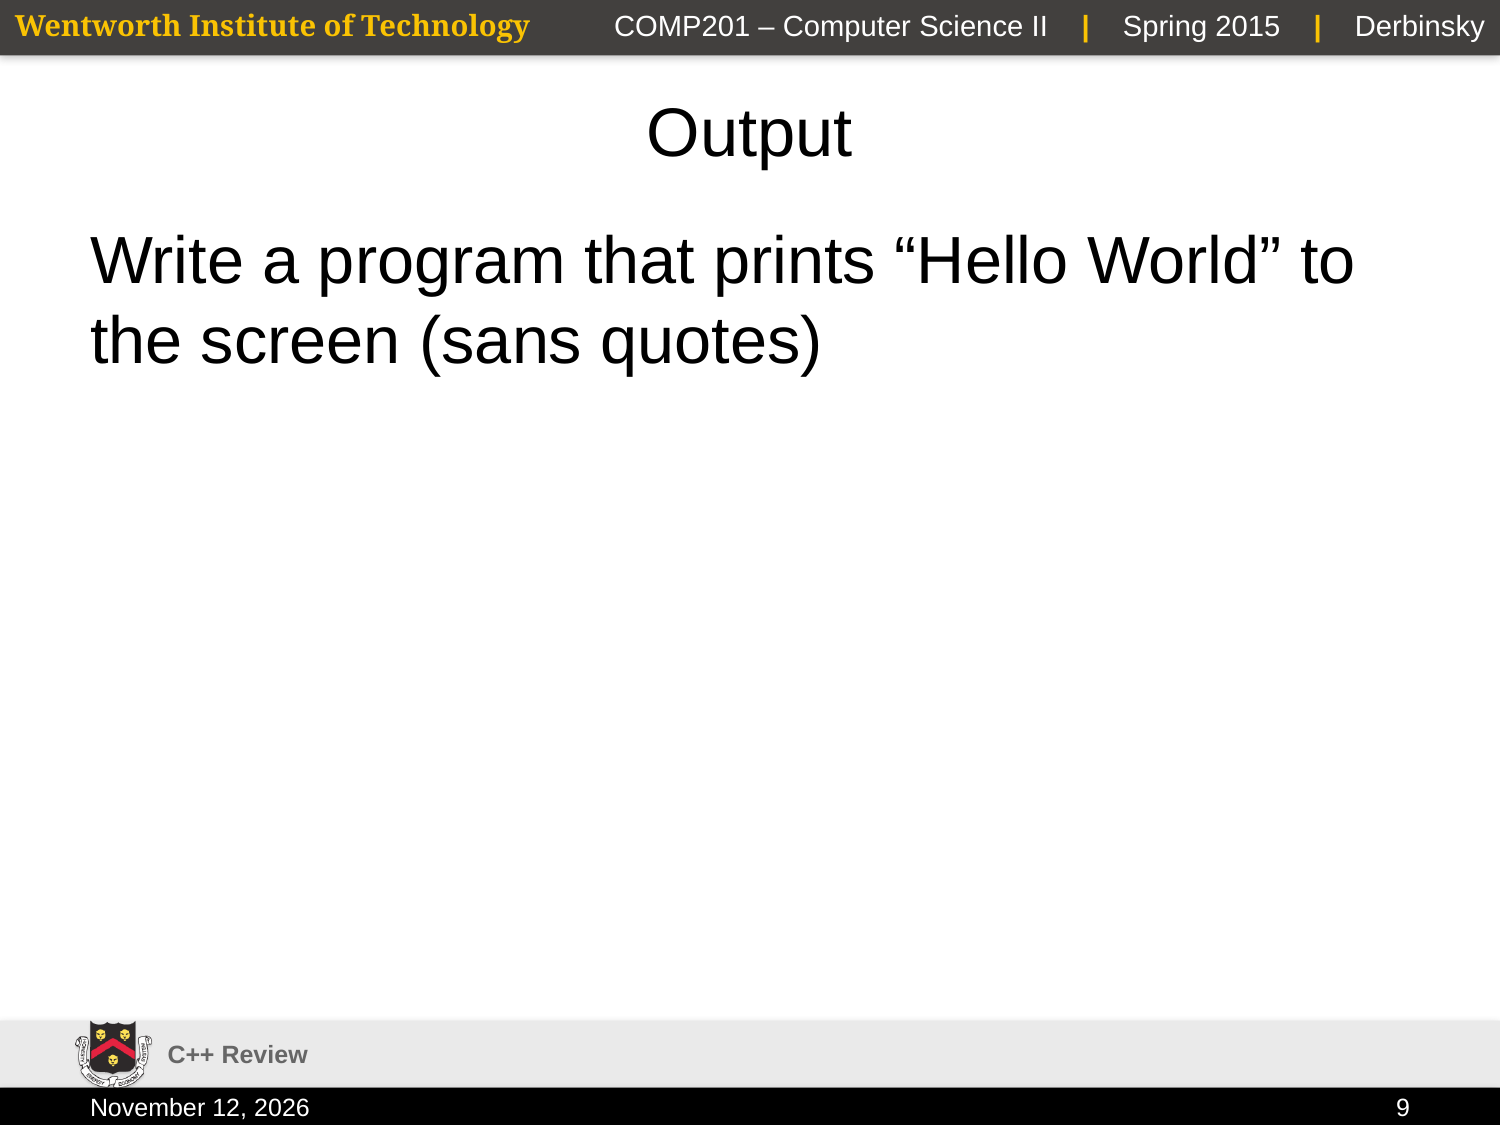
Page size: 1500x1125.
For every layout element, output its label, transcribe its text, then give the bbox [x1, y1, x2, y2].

list Write a program that prints “Hello World” to the screen (sans quotes) [75, 209, 1425, 1005]
slide_number 9 [1245, 1087, 1425, 1125]
footer C++ Review [152, 1029, 1425, 1079]
picture [75, 1020, 153, 1087]
title Output [75, 80, 1425, 179]
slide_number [75, 1087, 451, 1125]
